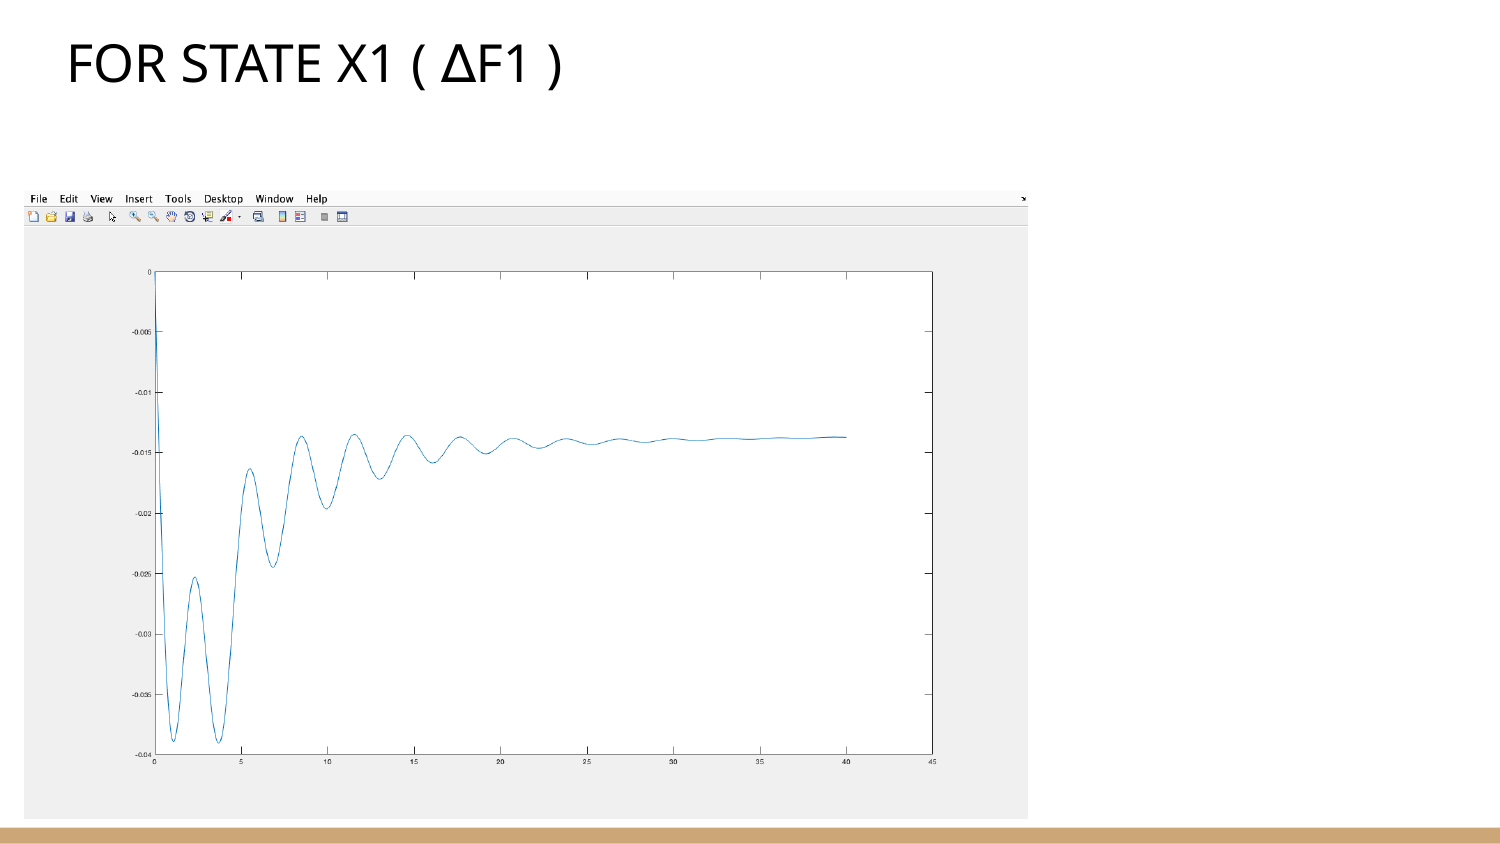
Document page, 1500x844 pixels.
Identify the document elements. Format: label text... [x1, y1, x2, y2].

title FOR STATE X1 ( ∆F1 ) [51, 14, 1449, 109]
picture [24, 191, 1029, 819]
